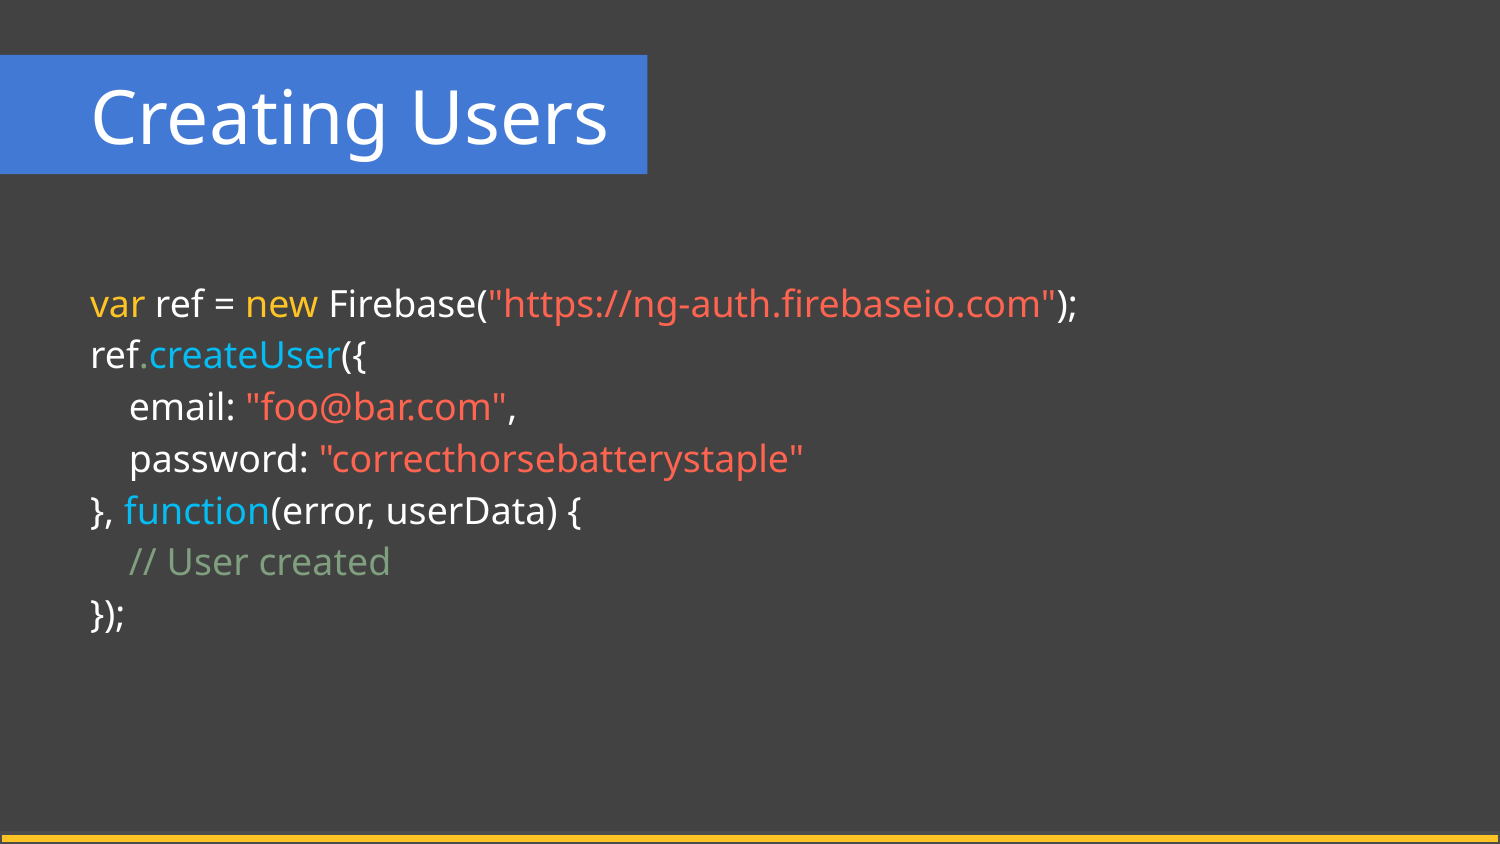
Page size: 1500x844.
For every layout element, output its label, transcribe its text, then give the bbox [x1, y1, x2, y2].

list var ref = new Firebase("https://ng-auth.firebaseio.com"); ref.createUser({ email: "foo@bar.com", password: "correcthorsebatterystaple" }, function(error, userData) { // User created }); [75, 258, 1425, 742]
text_box [0, 54, 75, 175]
title Creating Users [75, 33, 1425, 175]
